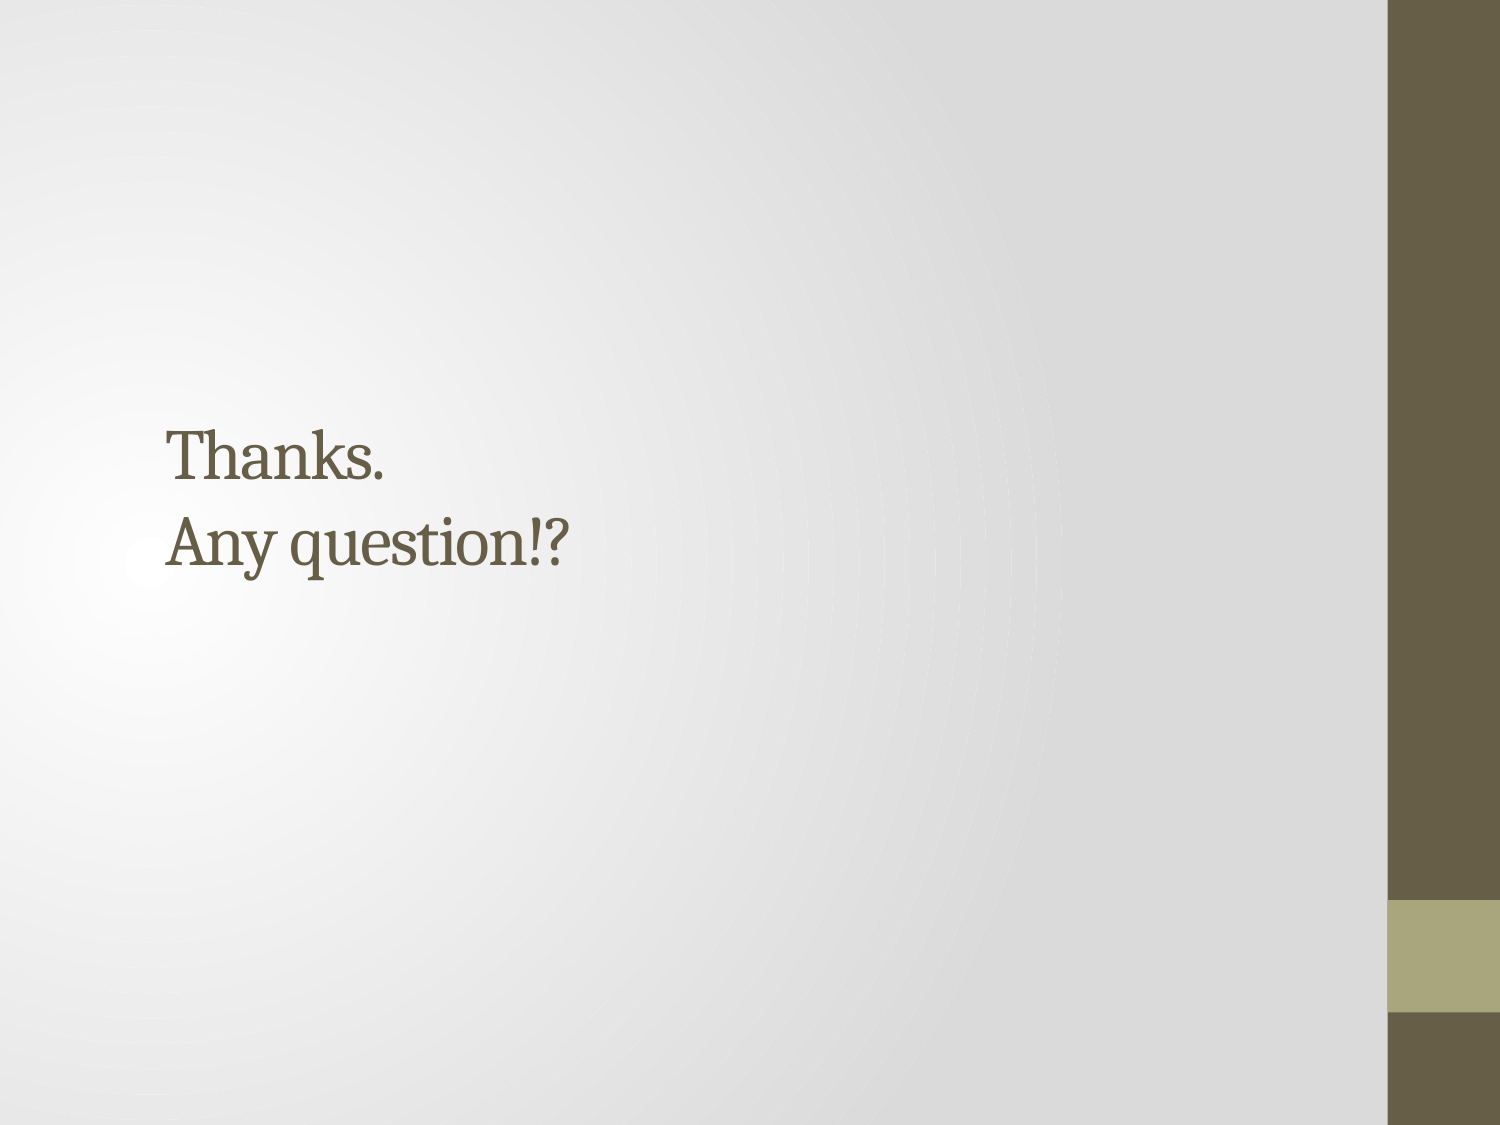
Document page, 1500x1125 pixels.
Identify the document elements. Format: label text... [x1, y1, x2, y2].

title Thanks. Any question!? [150, 399, 1375, 588]
